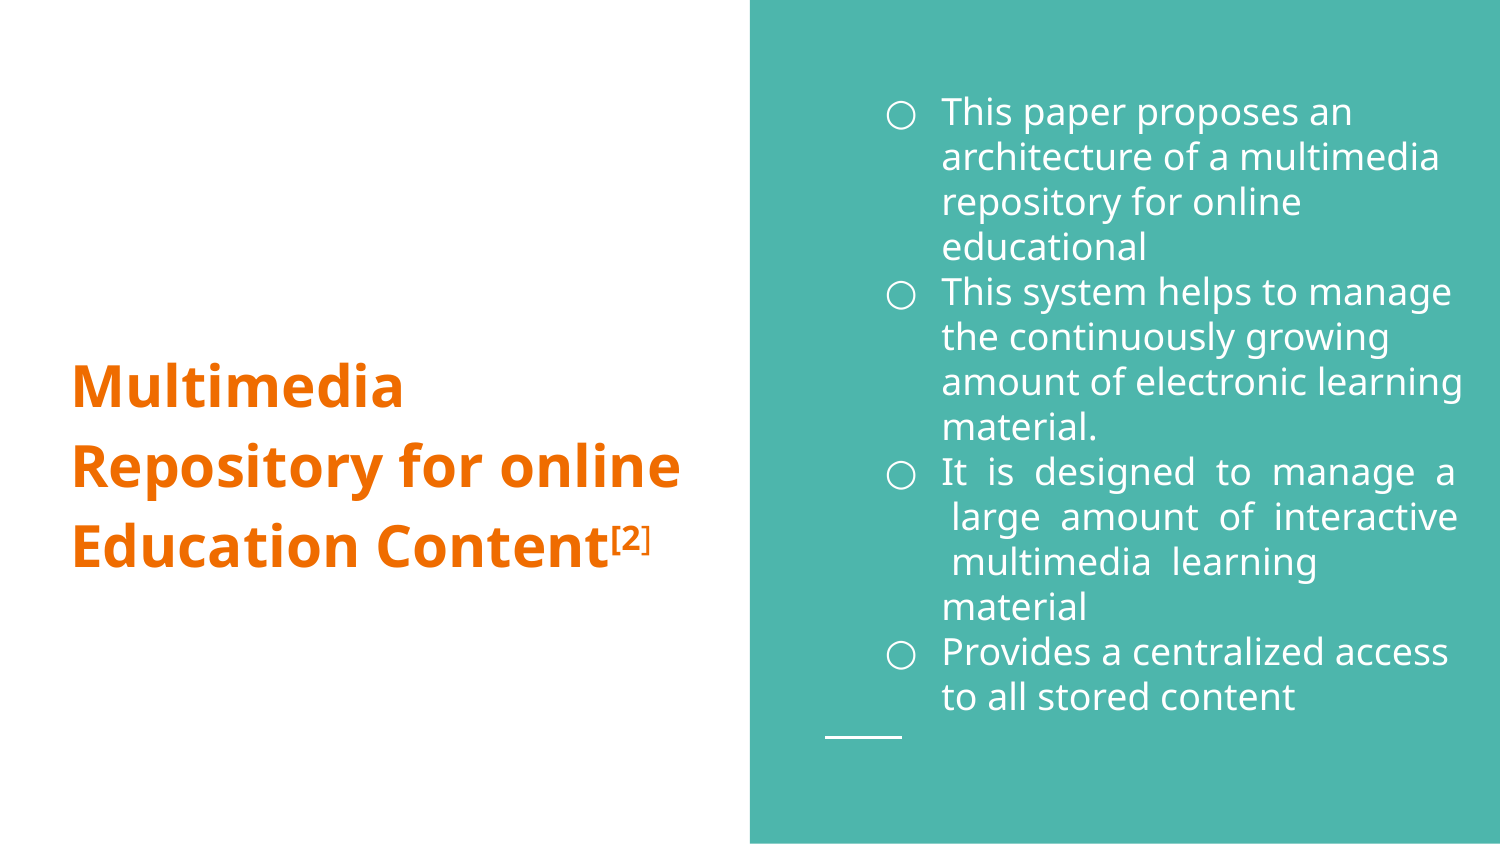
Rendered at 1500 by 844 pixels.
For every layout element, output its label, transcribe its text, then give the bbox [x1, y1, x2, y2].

list This paper proposes an architecture of a multimedia repository for online educational This system helps to manage the continuously growing amount of electronic learning material. It is designed to manage a large amount of interactive multimedia learning material Provides a centralized access to all stored content [776, 50, 1482, 815]
title Multimedia Repository for online Education Content[2] [55, 304, 720, 595]
